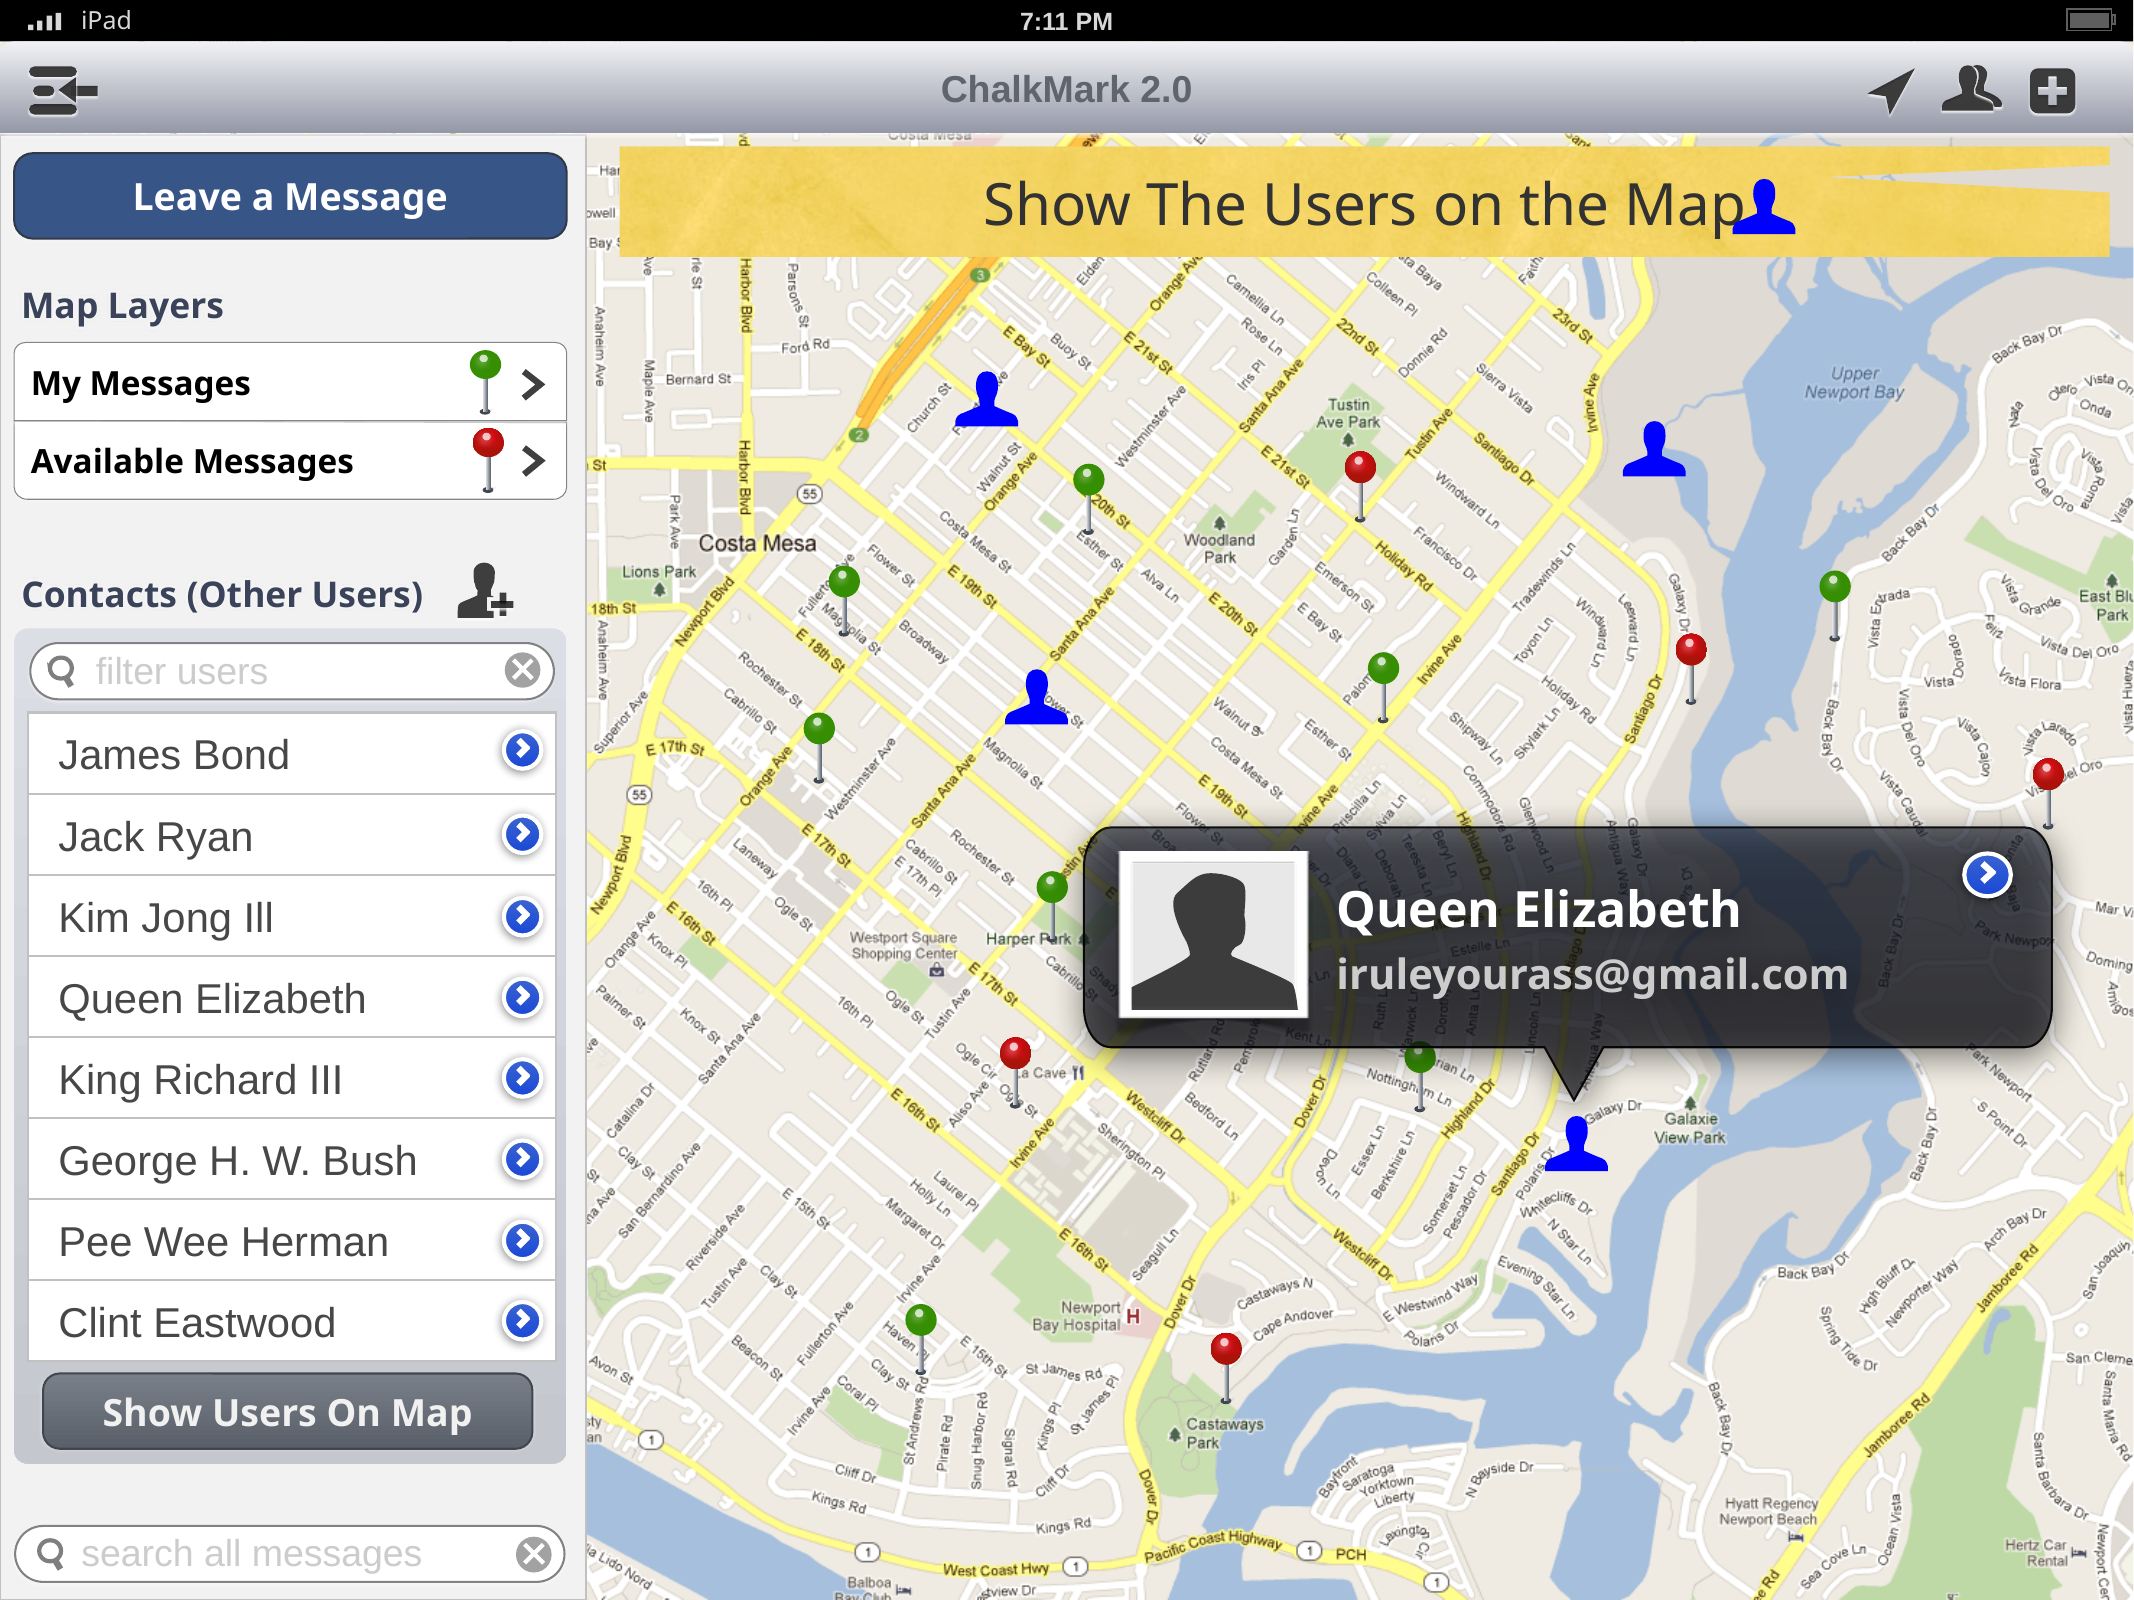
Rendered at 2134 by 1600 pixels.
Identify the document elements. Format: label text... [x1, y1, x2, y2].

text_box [1819, 570, 1857, 642]
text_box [1404, 1056, 1442, 1113]
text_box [2032, 758, 2070, 830]
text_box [828, 565, 866, 637]
text_box Show The Users on the Map [619, 146, 2110, 257]
picture [587, 138, 2134, 1600]
text_box [1005, 669, 1068, 725]
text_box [1675, 633, 1713, 706]
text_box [999, 1037, 1037, 1109]
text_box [1072, 463, 1110, 536]
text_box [1083, 827, 2053, 1048]
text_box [905, 1303, 943, 1376]
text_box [1210, 1332, 1248, 1405]
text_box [1367, 651, 1405, 724]
text_box [1622, 421, 1686, 477]
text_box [1036, 870, 1074, 943]
text_box [955, 371, 1019, 427]
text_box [1344, 451, 1382, 523]
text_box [803, 712, 841, 784]
text_box [1545, 1116, 1608, 1172]
text_box [1732, 178, 1796, 235]
